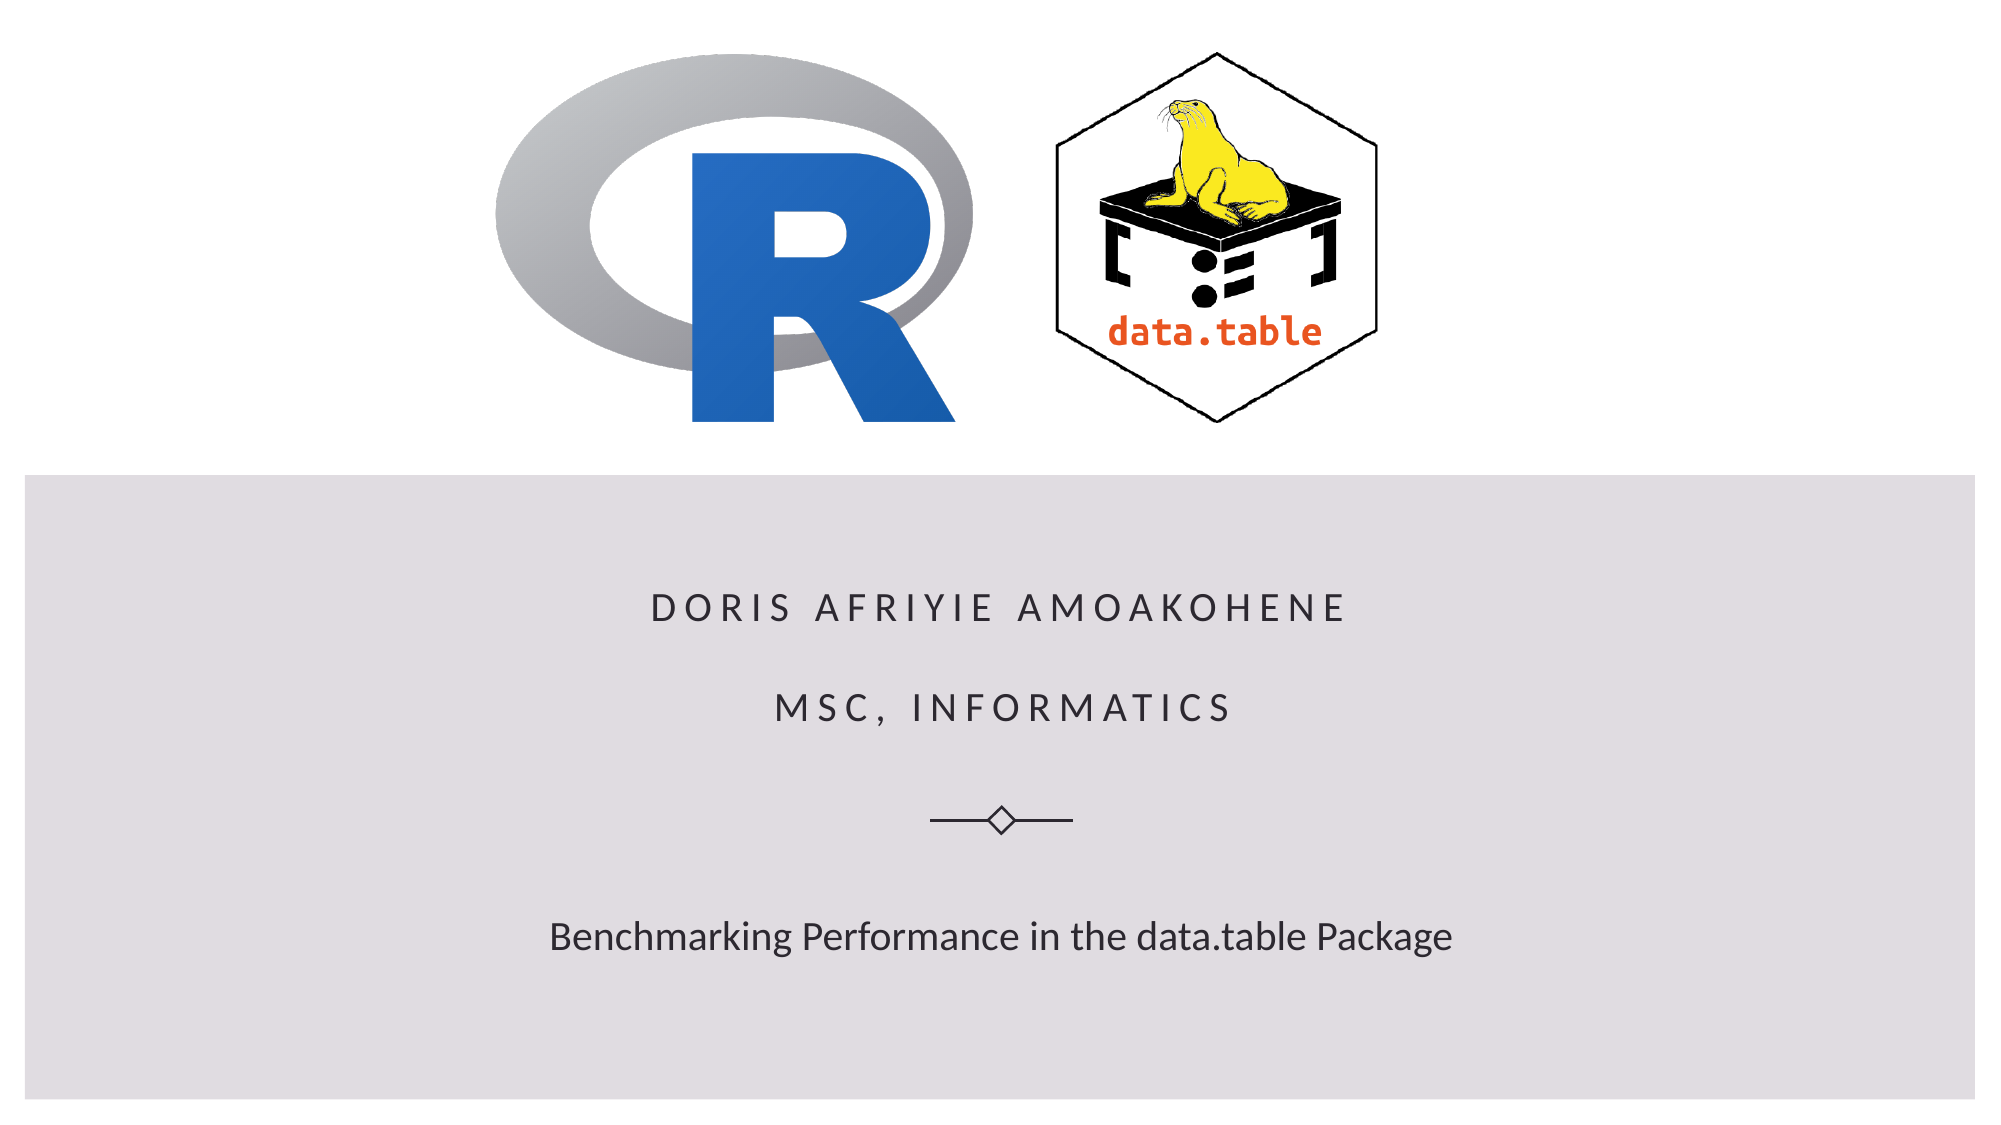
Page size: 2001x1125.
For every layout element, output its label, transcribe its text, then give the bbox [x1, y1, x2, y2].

picture [495, 52, 974, 423]
picture [1030, 52, 1401, 423]
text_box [930, 810, 1073, 830]
text_box [0, 0, 2000, 1125]
title Doris Afriyie Amoakohene Msc, Informatics [133, 560, 1870, 738]
subtitle Benchmarking Performance in the data.table Package [167, 901, 1836, 999]
text_box [24, 474, 1976, 1100]
